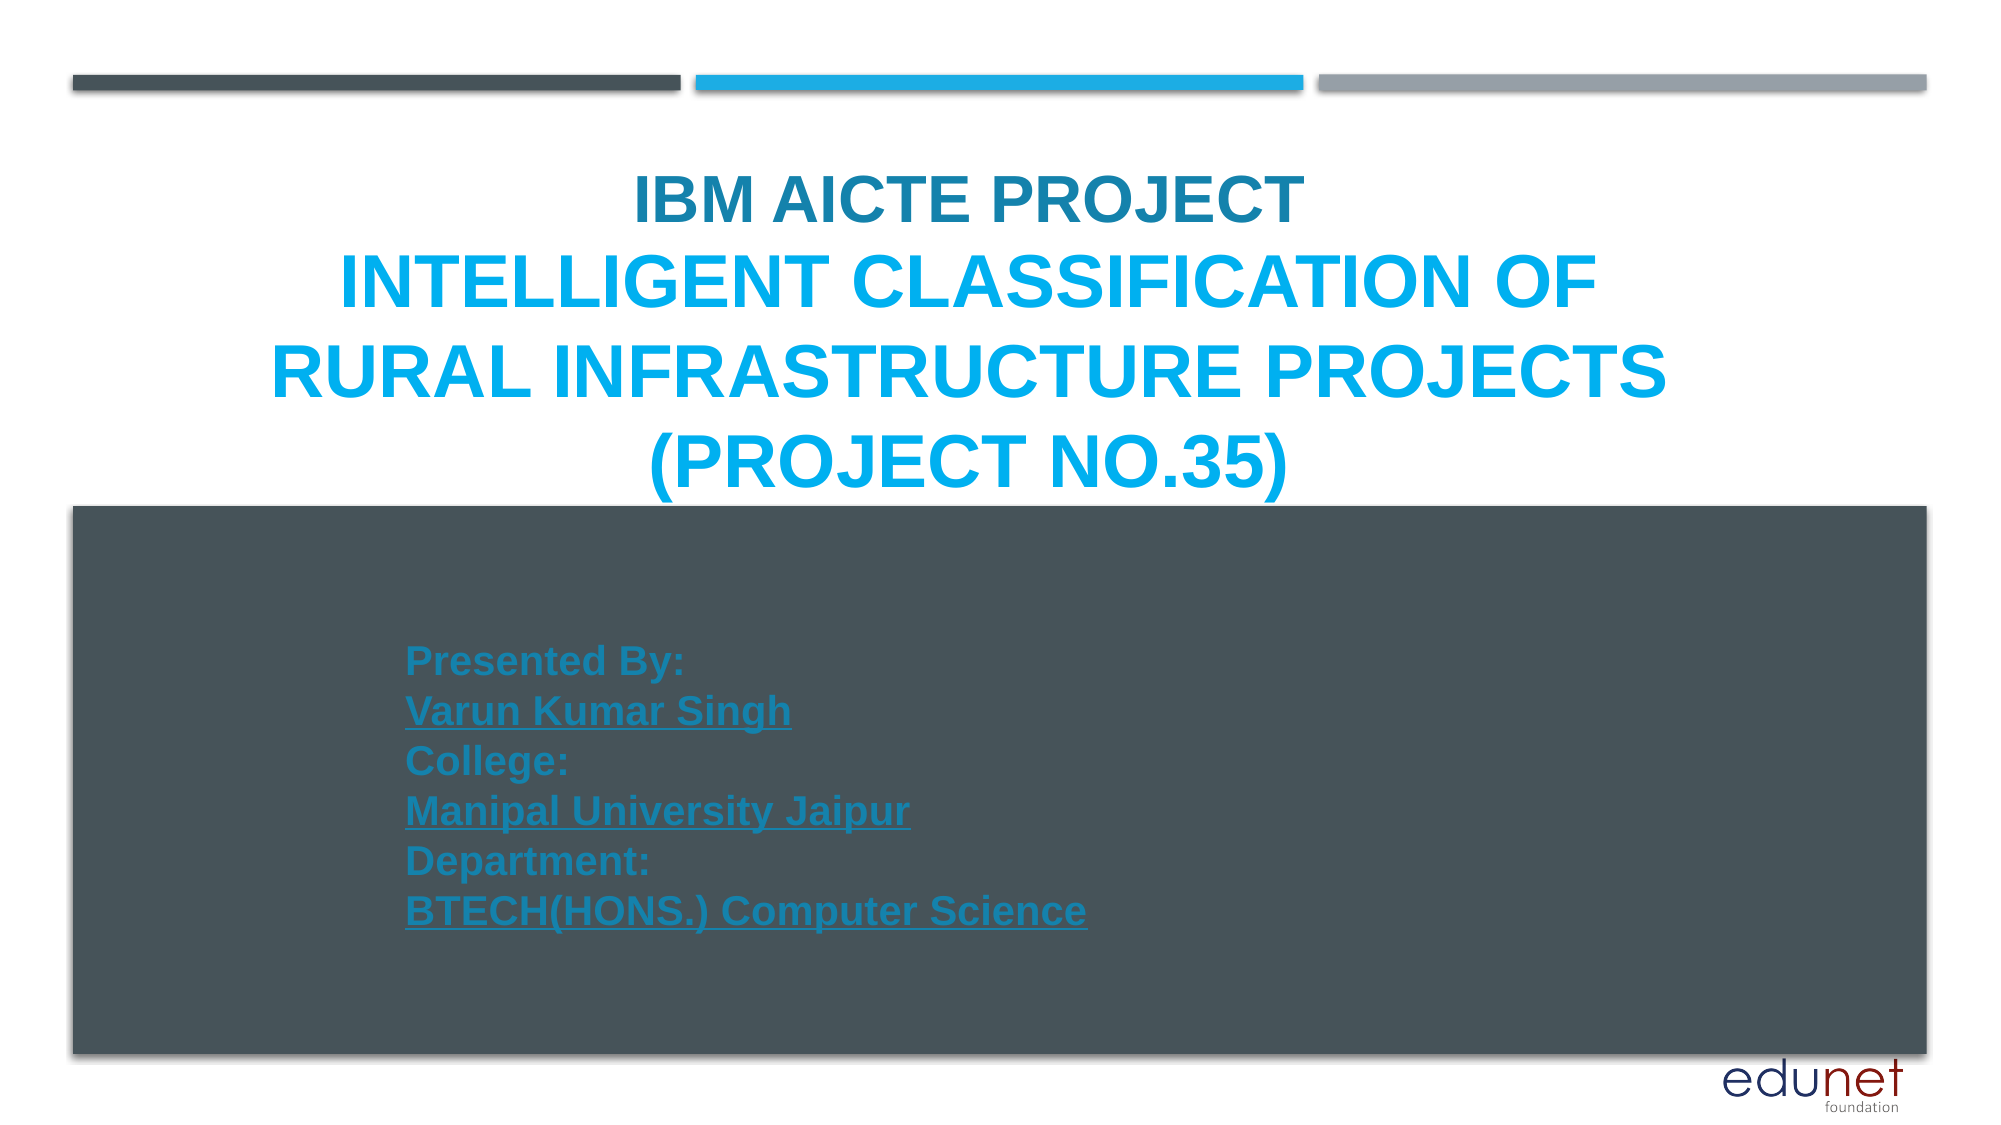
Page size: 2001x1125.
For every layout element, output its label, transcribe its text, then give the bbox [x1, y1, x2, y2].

text_box IBM AICTE PROJECT [0, 147, 2000, 243]
text_box Presented By: Varun Kumar Singh College: Manipal University Jaipur Department: BTECH(HONS.) Computer Science [390, 626, 1700, 942]
title Intelligent Classification of Rural Infrastructure Projects (Project nO.35) [219, 349, 1720, 511]
picture [1719, 1056, 1905, 1116]
